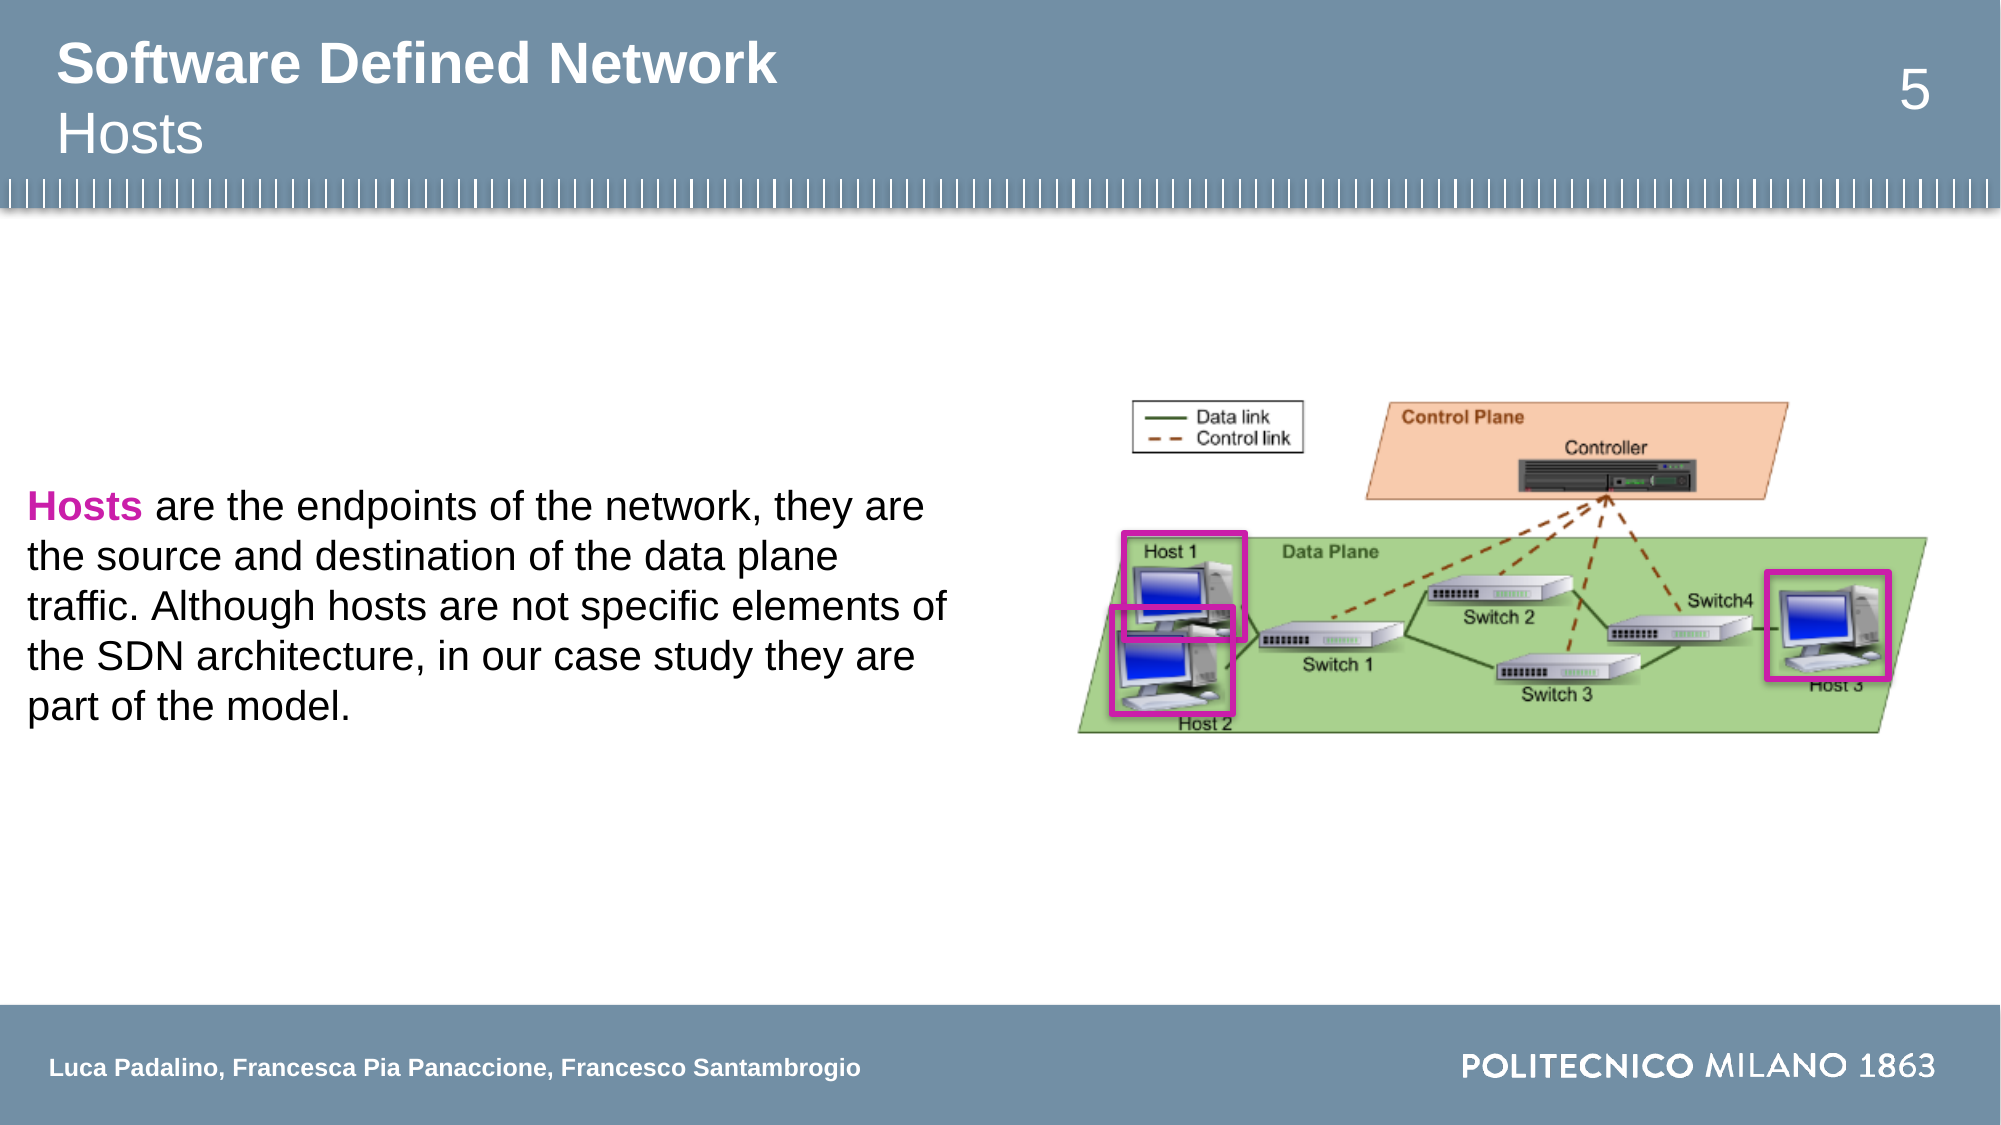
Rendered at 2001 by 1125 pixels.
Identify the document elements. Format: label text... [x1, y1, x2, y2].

list Hosts are the endpoints of the network, they are the source and destination of the data plane traffic. Although hosts are not specific elements of the SDN architecture, in our case study they are part of the model. [12, 471, 986, 740]
picture [1054, 370, 1952, 755]
text_box 5 [1884, 43, 1959, 129]
picture [1455, 1041, 1942, 1089]
text_box Hosts [40, 87, 970, 173]
text_box Software Defined Network [40, 17, 1261, 208]
